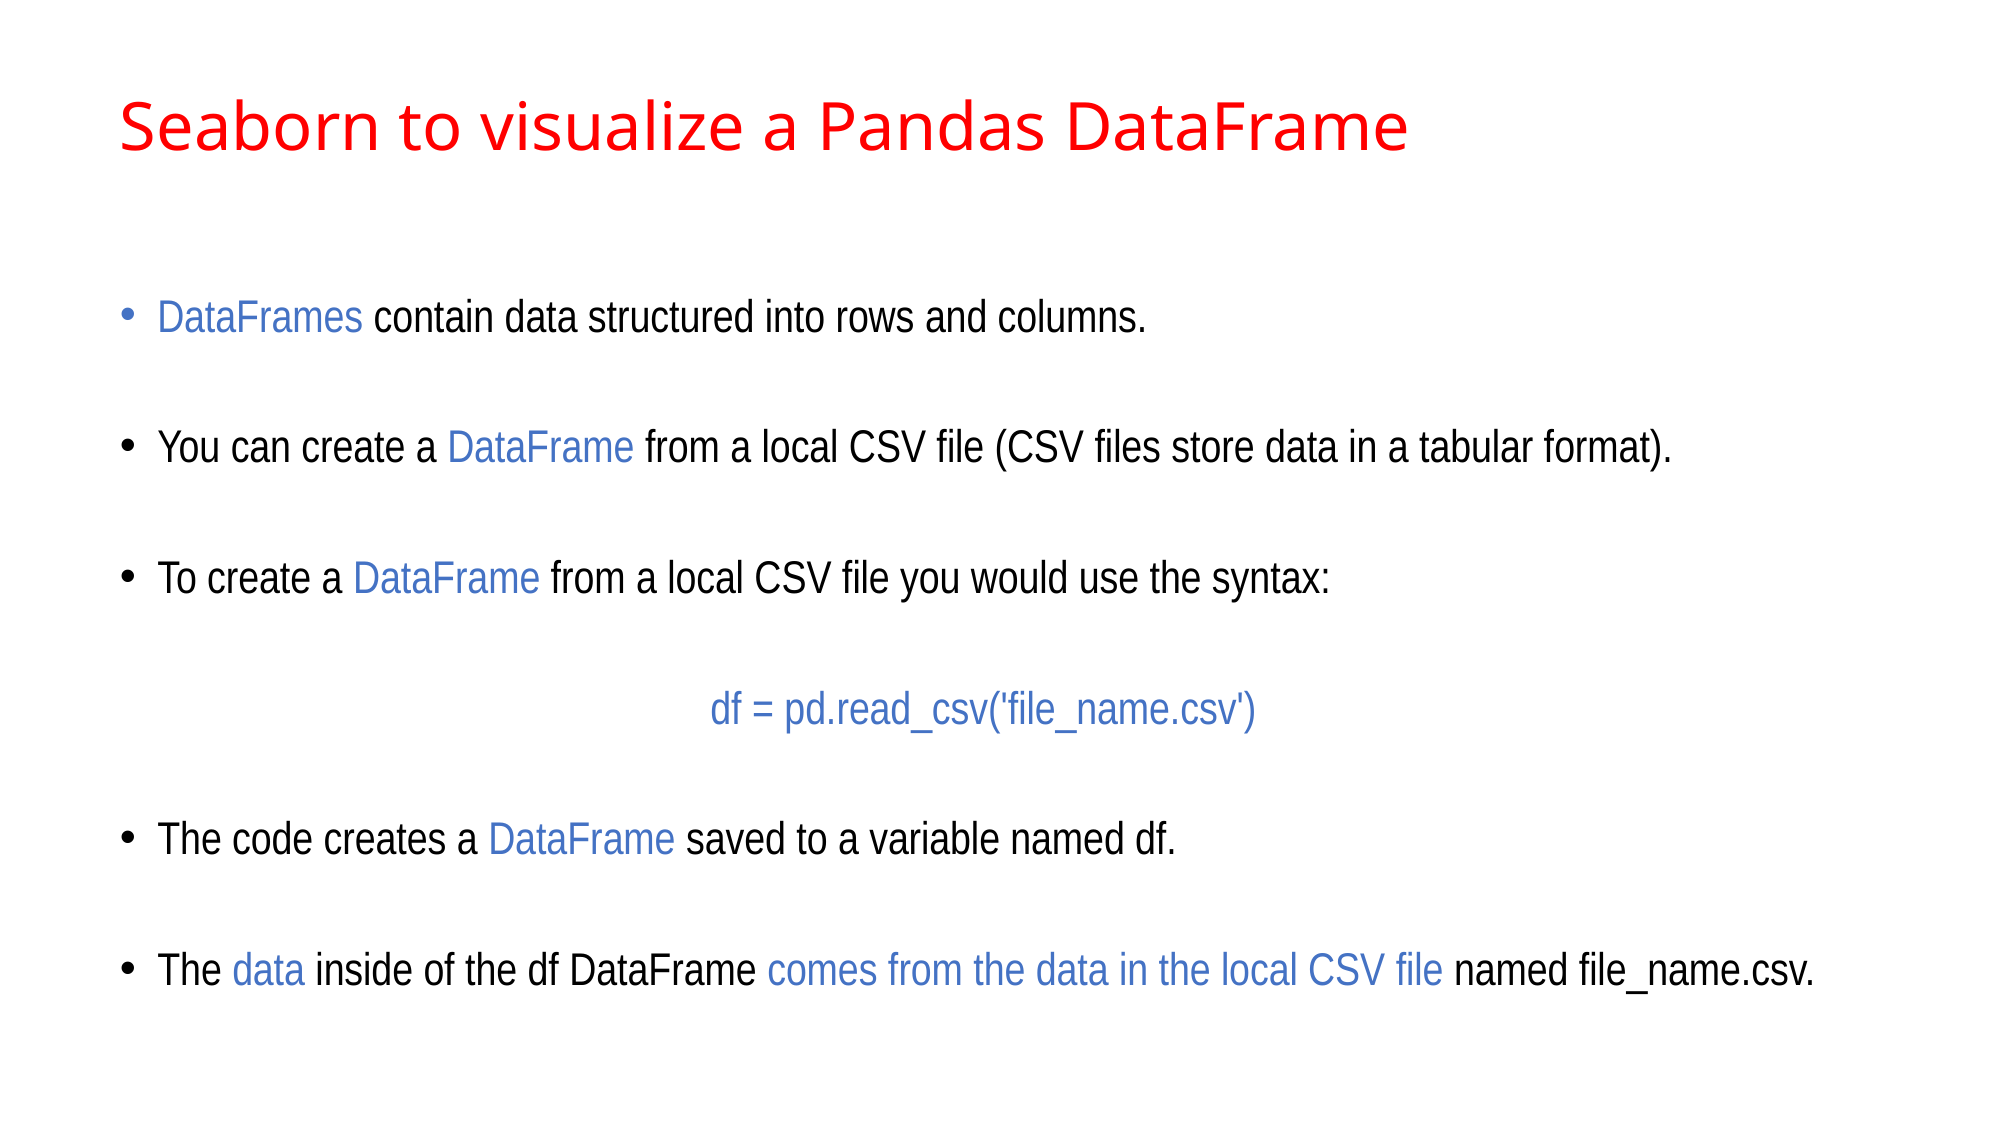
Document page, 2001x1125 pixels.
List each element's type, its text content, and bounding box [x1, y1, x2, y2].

title Seaborn to visualize a Pandas DataFrame [104, 59, 1863, 198]
list DataFrames contain data structured into rows and columns. You can create a DataFrame from a local CSV file (CSV files store data in a tabular format). To create a DataFrame from a local CSV file you would use the syntax: df = pd.read_csv('file_name.csv') The code creates a DataFrame saved to a variable named df. The data inside of the df DataFrame comes from the data in the local CSV file named file_name.csv. [104, 223, 1863, 1014]
